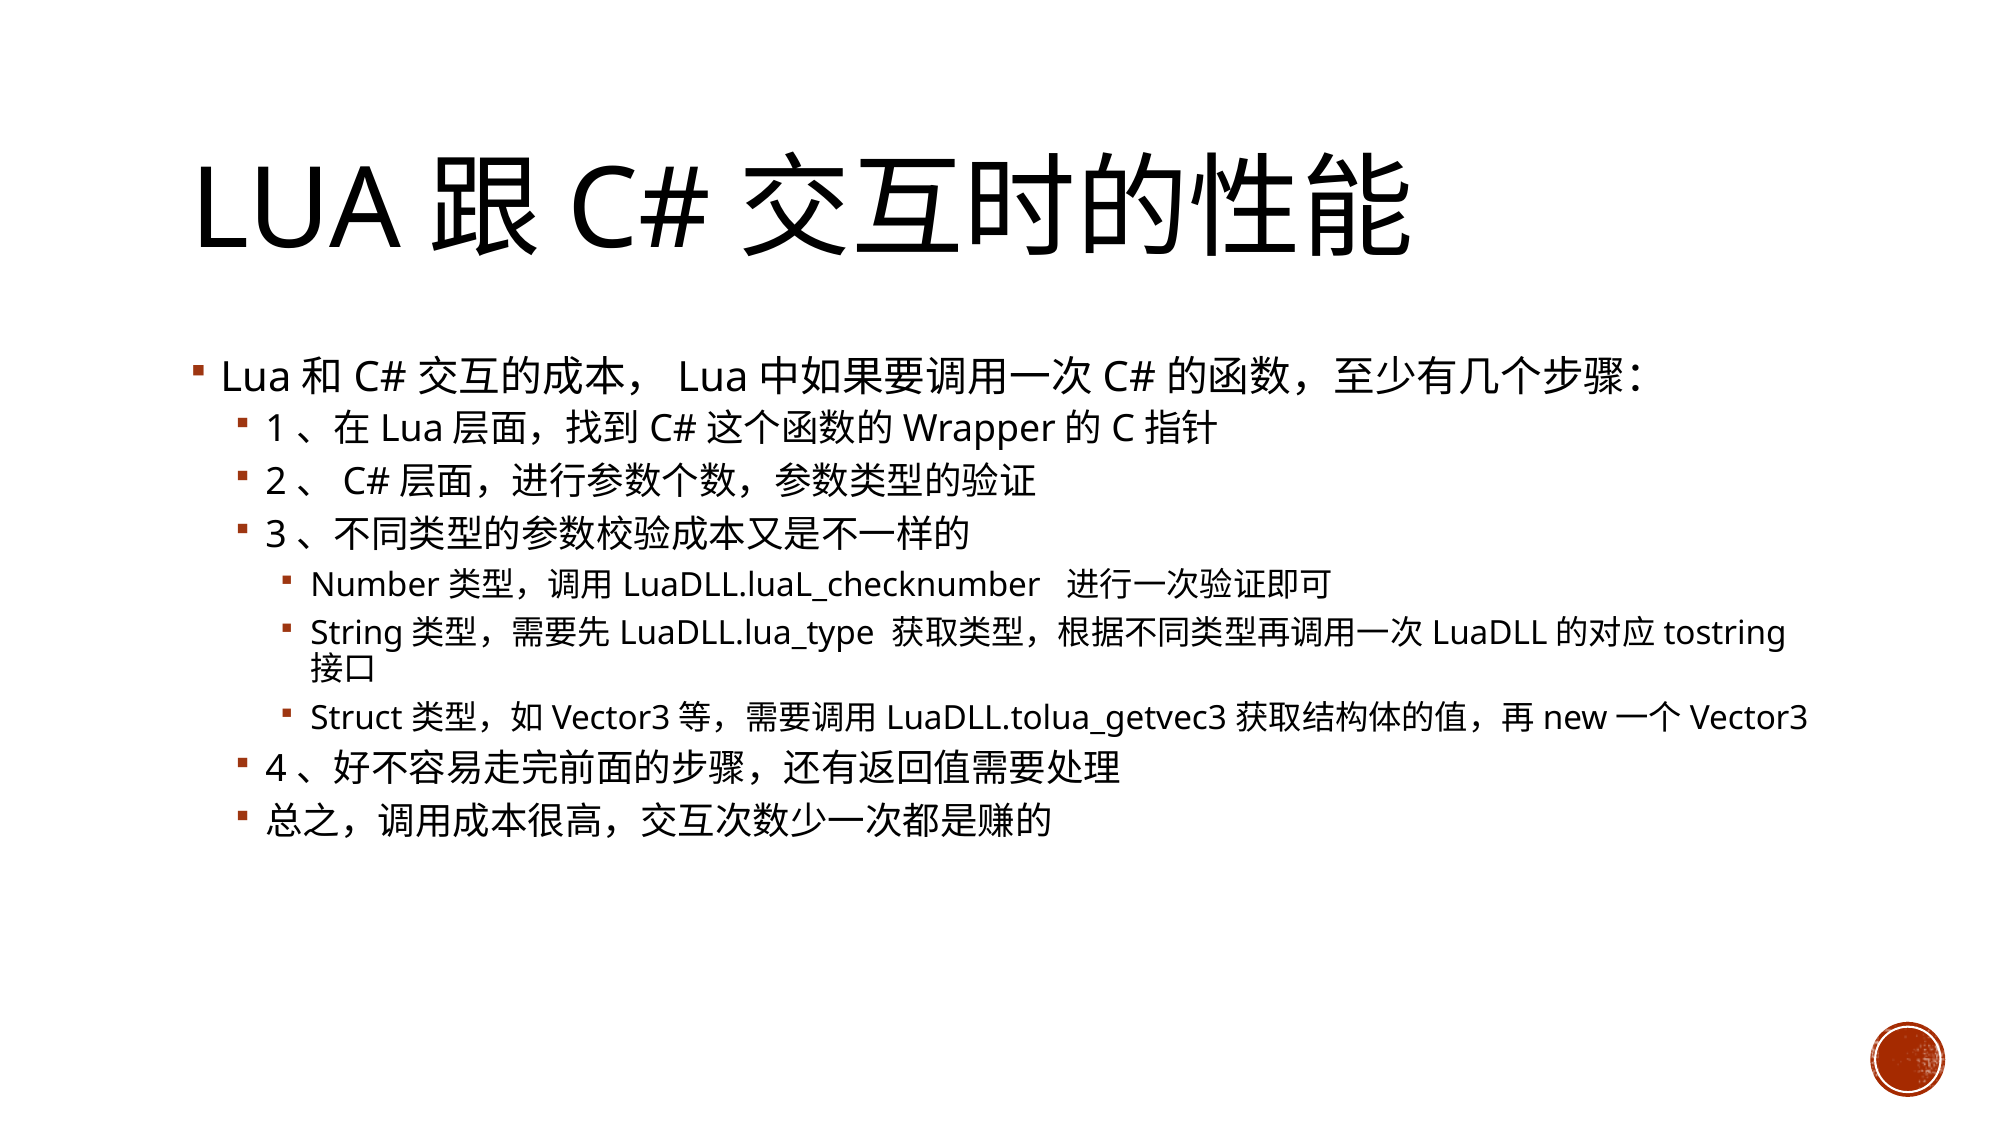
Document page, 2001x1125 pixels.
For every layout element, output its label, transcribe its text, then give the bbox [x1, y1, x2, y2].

list Lua和C#交互的成本，Lua中如果要调用一次C#的函数，至少有几个步骤： 1、在Lua层面，找到C#这个函数的Wrapper的C指针 2、C#层面，进行参数个数，参数类型的验证 3、不同类型的参数校验成本又是不一样的 Number类型，调用LuaDLL.luaL_checknumber 进行一次验证即可 String类型，需要先LuaDLL.lua_type 获取类型，根据不同类型再调用一次LuaDLL的对应tostring接口 Struct类型，如Vector3等，需要调用LuaDLL.tolua_getvec3获取结构体的值，再new一个Vector3 4、好不容易走完前面的步骤，还有返回值需要处理 总之，调用成本很高，交互次数少一次都是赚的 [175, 348, 1826, 1013]
title lua跟c#交互时的性能 [175, 79, 1826, 344]
